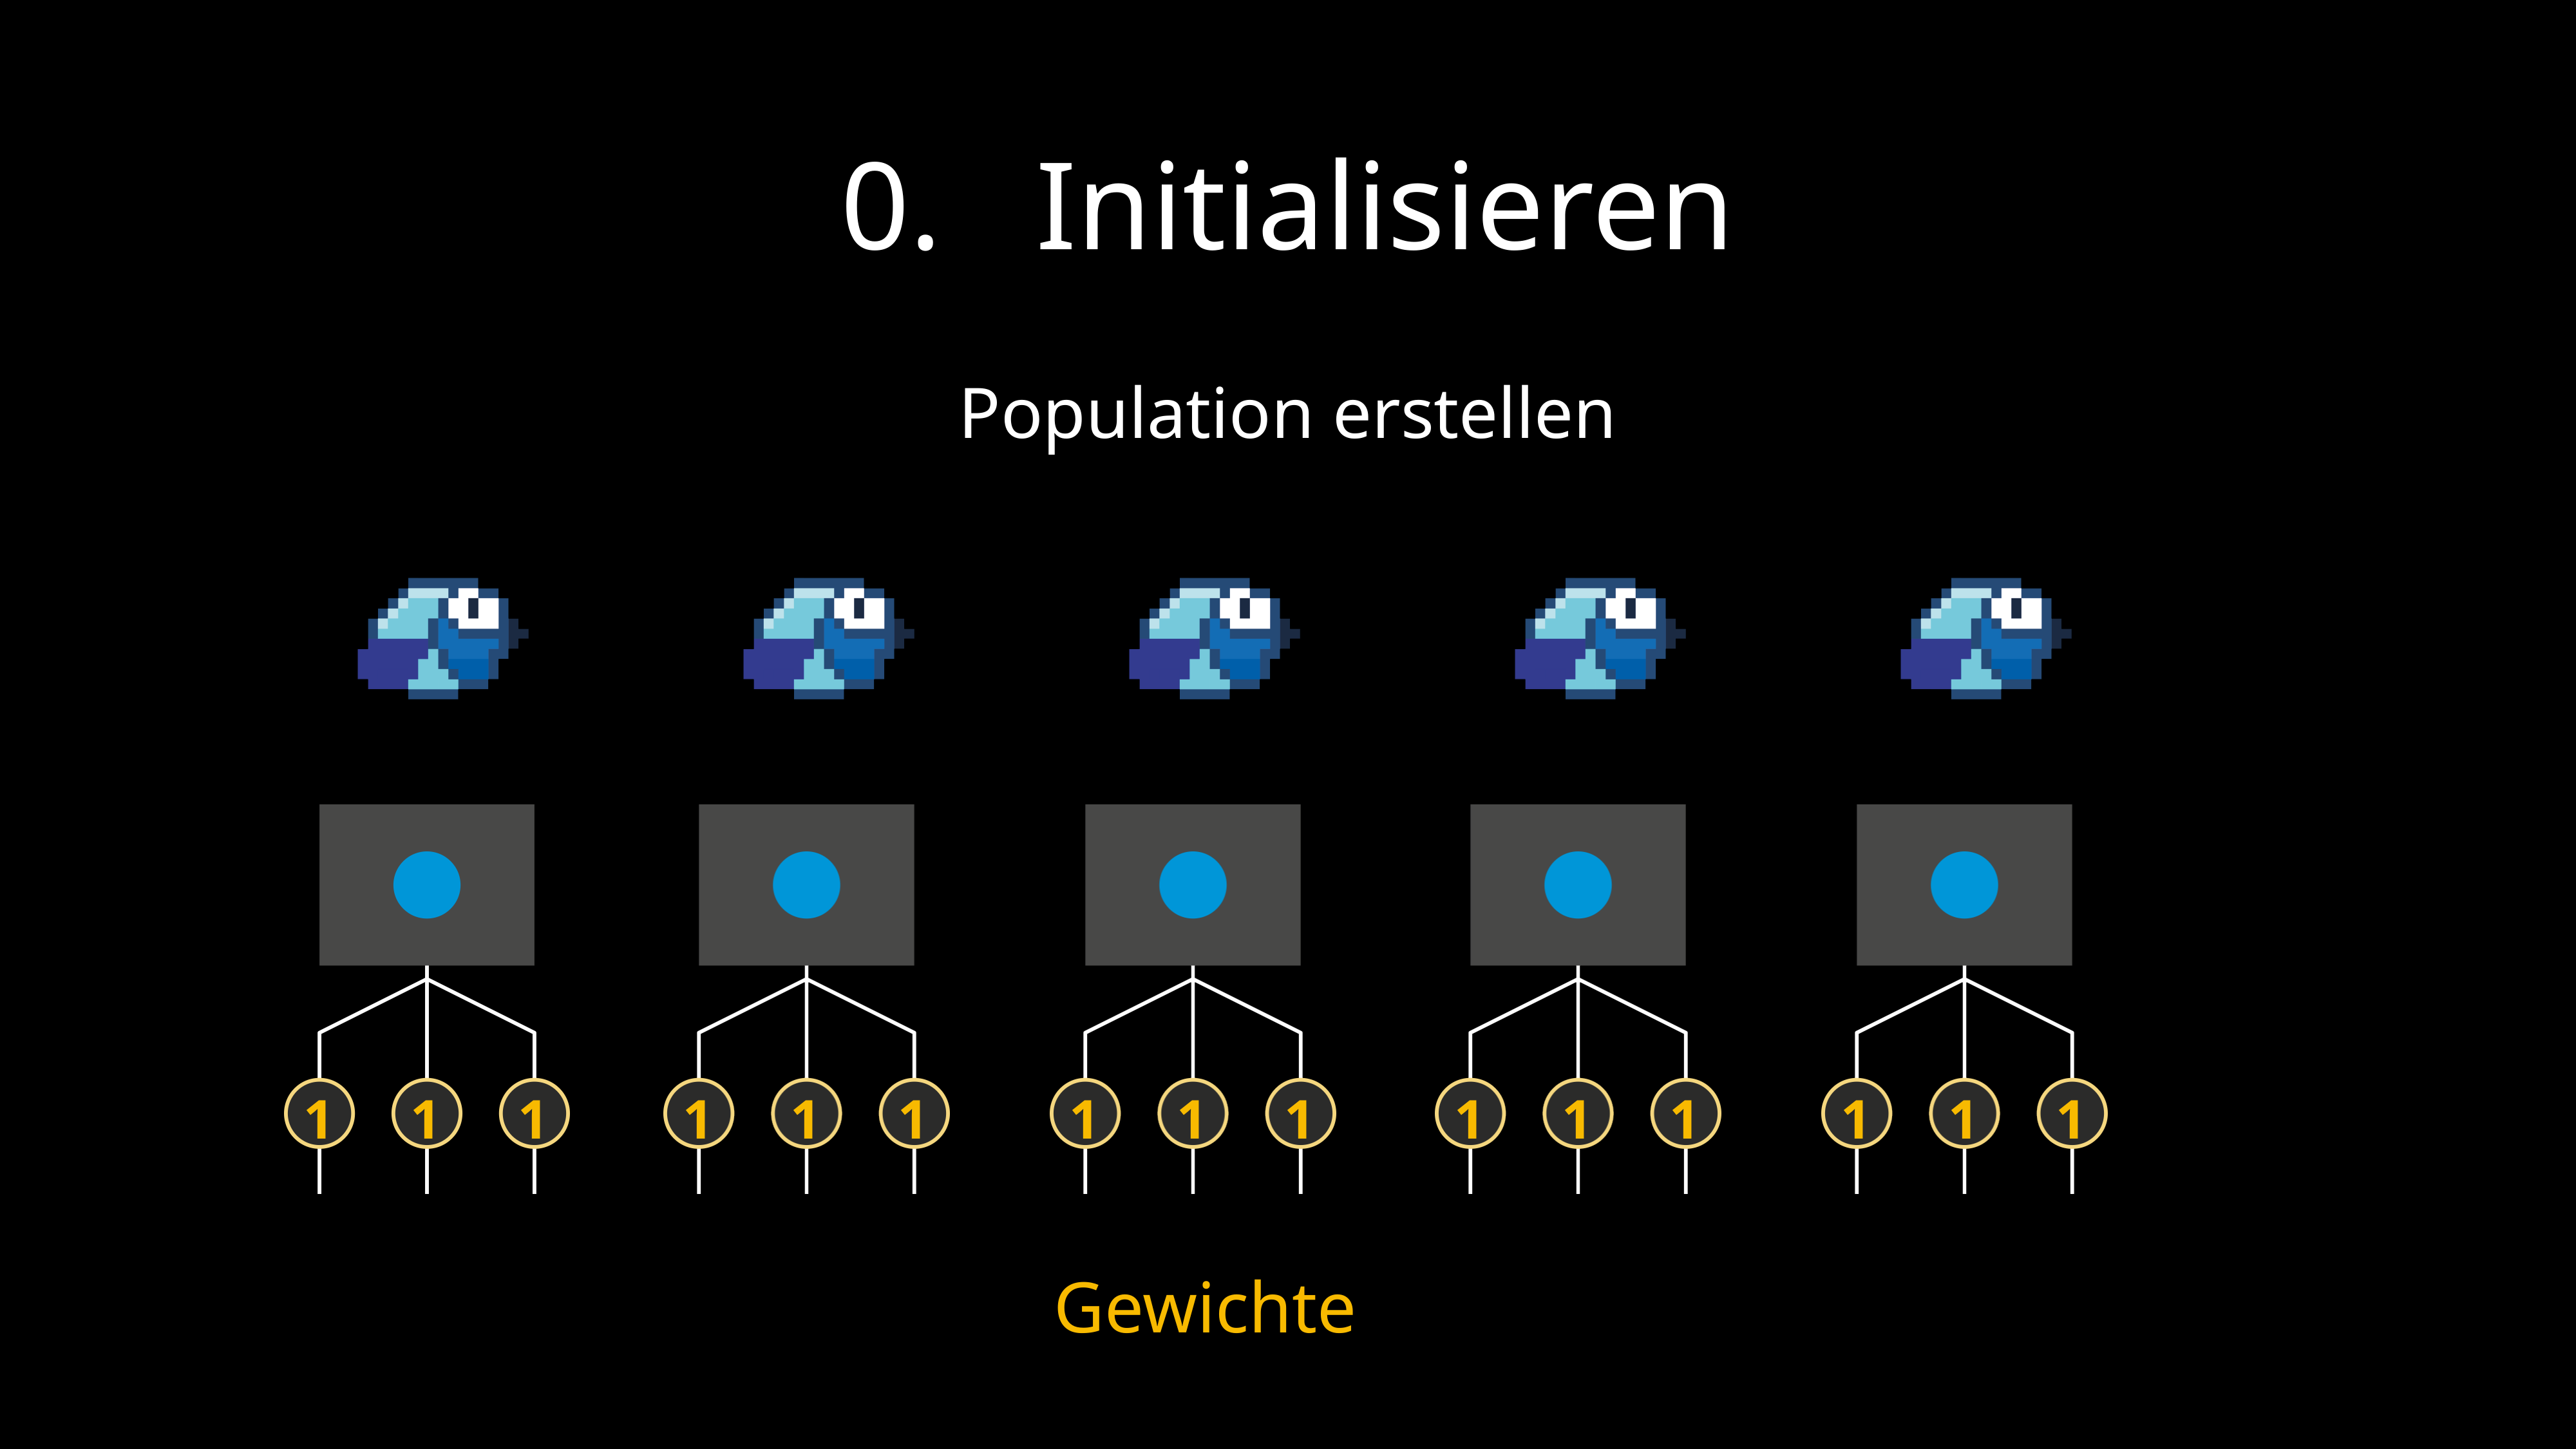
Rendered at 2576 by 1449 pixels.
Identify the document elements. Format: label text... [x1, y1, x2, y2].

picture [1900, 578, 2072, 699]
picture [1128, 578, 1300, 699]
picture [743, 578, 914, 699]
text_box Gewichte [270, 1257, 2116, 1352]
picture [1050, 804, 1336, 1194]
picture [283, 804, 570, 1194]
picture [663, 804, 950, 1194]
text_box Population erstellen [953, 363, 1623, 458]
picture [1514, 578, 1686, 699]
picture [1821, 804, 2108, 1194]
picture [1435, 804, 1721, 1194]
picture [357, 578, 529, 699]
text_box 0. Initialisieren [835, 123, 1741, 279]
